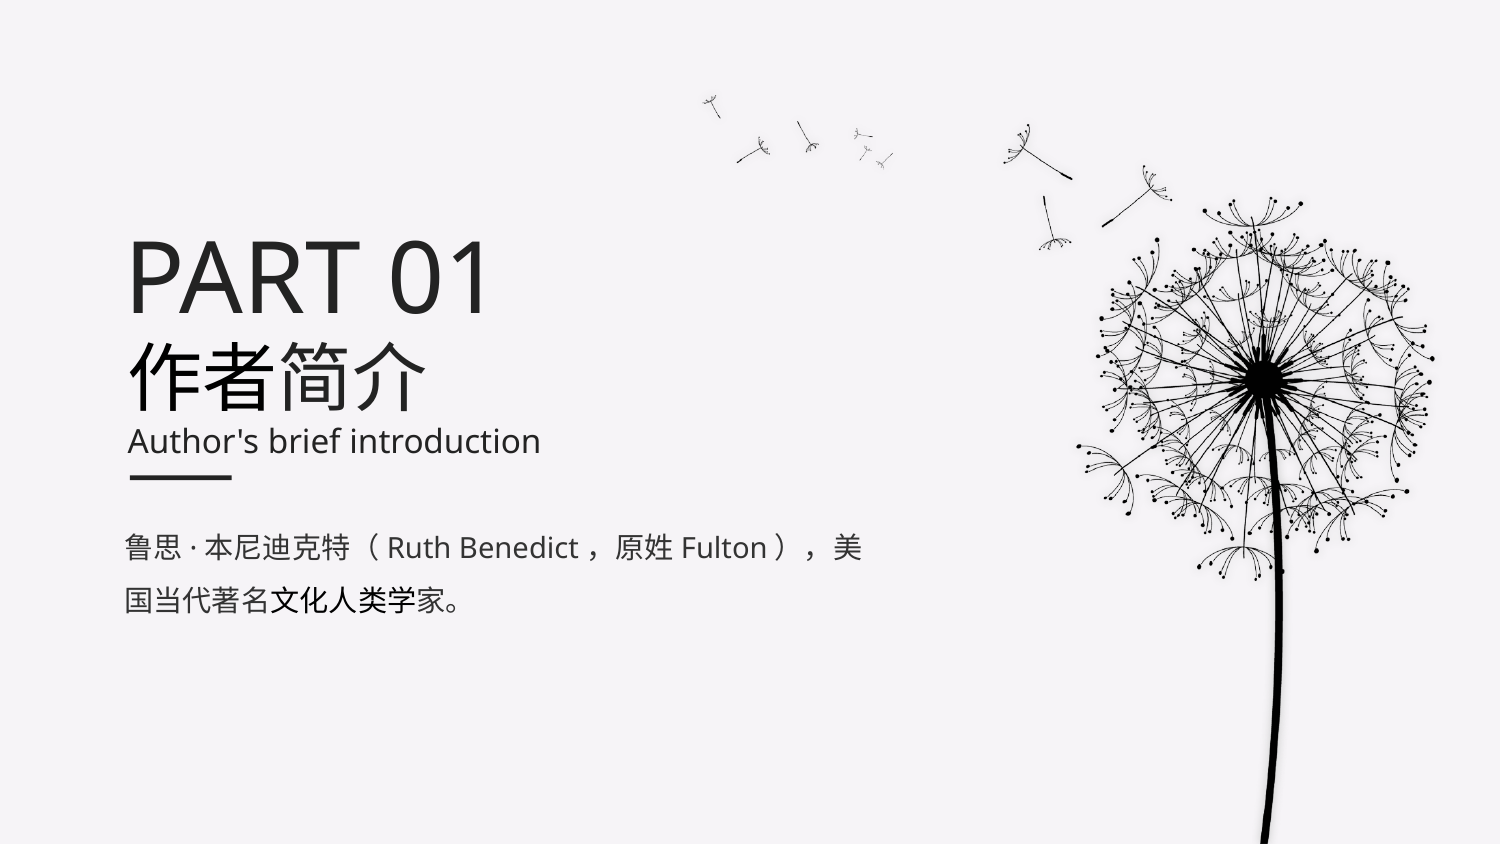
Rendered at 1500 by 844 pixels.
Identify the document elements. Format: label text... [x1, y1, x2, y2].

text_box 作者简介 Author's brief introduction [112, 322, 668, 468]
picture [668, 0, 1500, 844]
text_box PART 01 [112, 207, 647, 322]
text_box [129, 474, 233, 481]
text_box 鲁思·本尼迪克特（Ruth Benedict，原姓Fulton），美国当代著名文化人类学家。 [112, 506, 668, 623]
